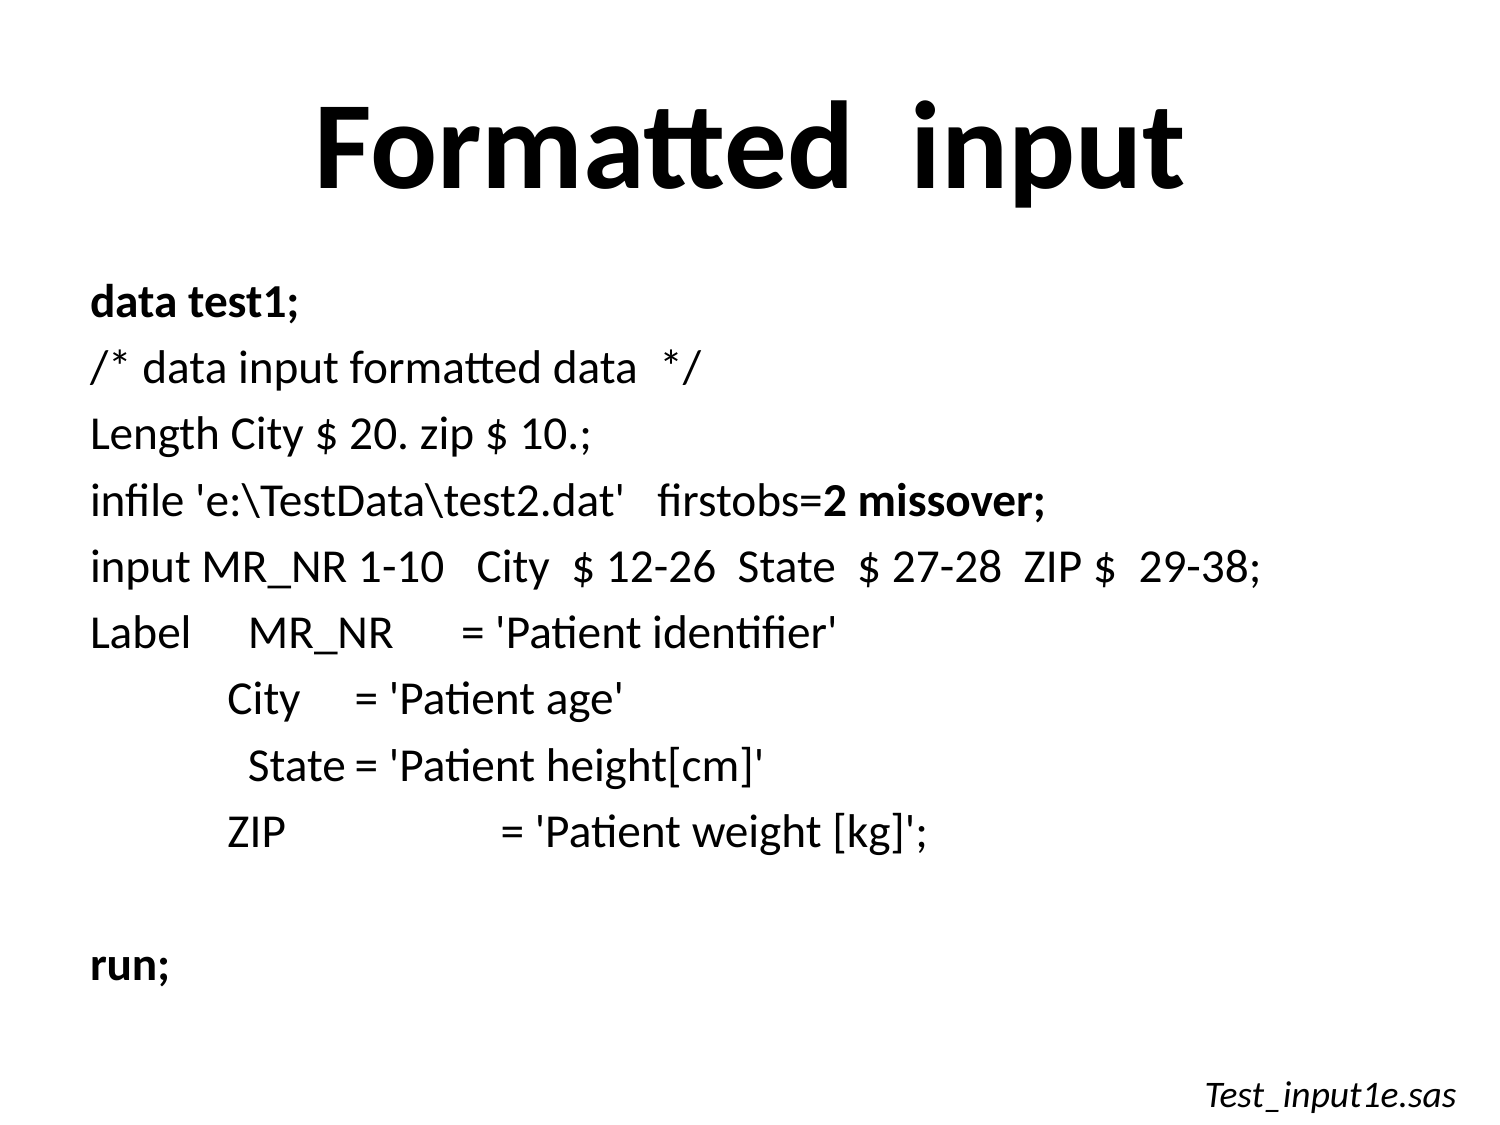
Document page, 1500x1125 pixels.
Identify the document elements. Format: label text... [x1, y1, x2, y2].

title Formatted input [75, 45, 1425, 233]
text_box Test_input1e.sas [1189, 1062, 1472, 1123]
list data test1; /* data input formatted data */ Length City $ 20. zip $ 10.; infile 'e:\TestData\test2.dat' firstobs=2 missover; input MR_NR 1-10 City $ 12-26 State $ 27-28 ZIP $ 29-38; Label MR_NR = 'Patient identifier' City = 'Patient age' State = 'Patient height[cm]' ZIP = 'Patient weight [kg]'; run; [75, 262, 1425, 1005]
